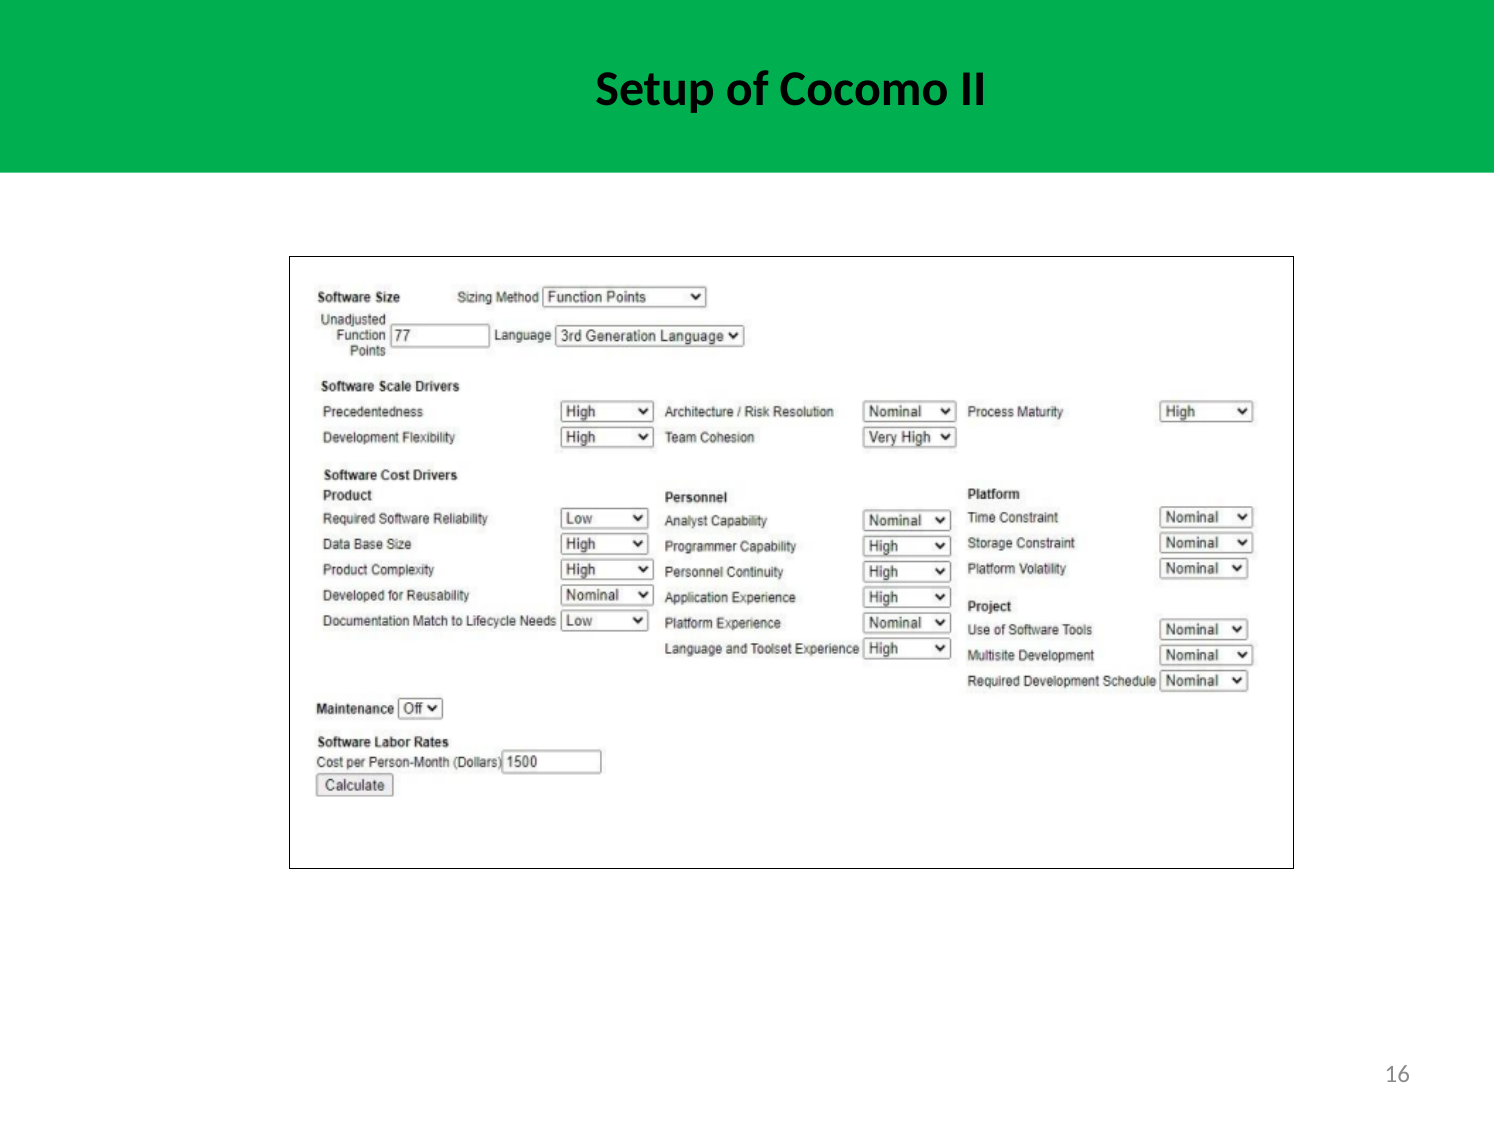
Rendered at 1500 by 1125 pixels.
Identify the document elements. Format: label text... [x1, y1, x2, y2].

picture [289, 255, 1294, 870]
text_box [0, 0, 1496, 175]
text_box Setup of Cocomo II [580, 48, 1002, 124]
slide_number 16 [1074, 1042, 1425, 1103]
